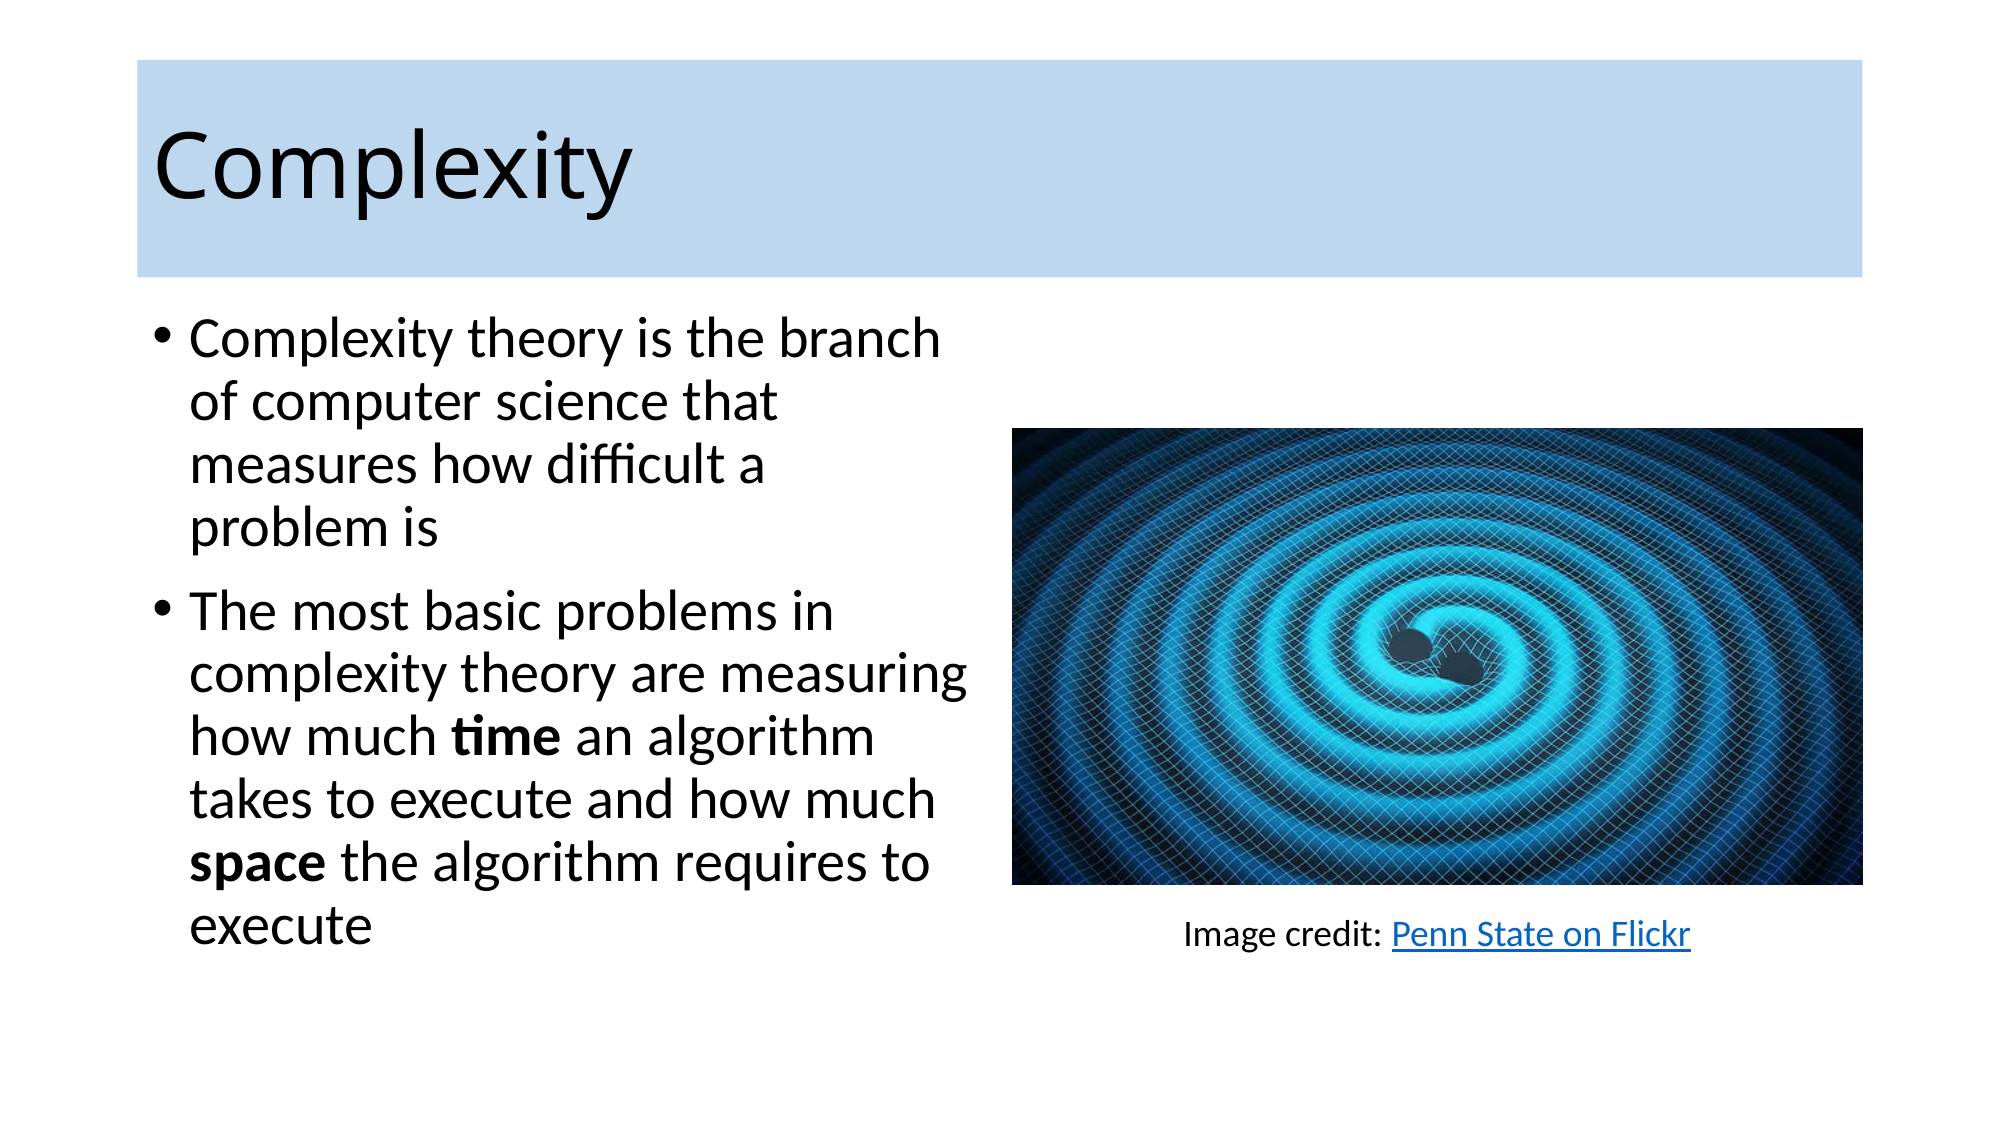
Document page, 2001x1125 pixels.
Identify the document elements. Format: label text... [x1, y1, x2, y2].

text_box Image credit: Penn State on Flickr [1168, 901, 1707, 962]
title Complexity [137, 59, 1863, 278]
list Complexity theory is the branch of computer science that measures how difficult a problem is The most basic problems in complexity theory are measuring how much time an algorithm takes to execute and how much space the algorithm requires to execute [137, 299, 988, 1014]
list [1012, 428, 1863, 885]
